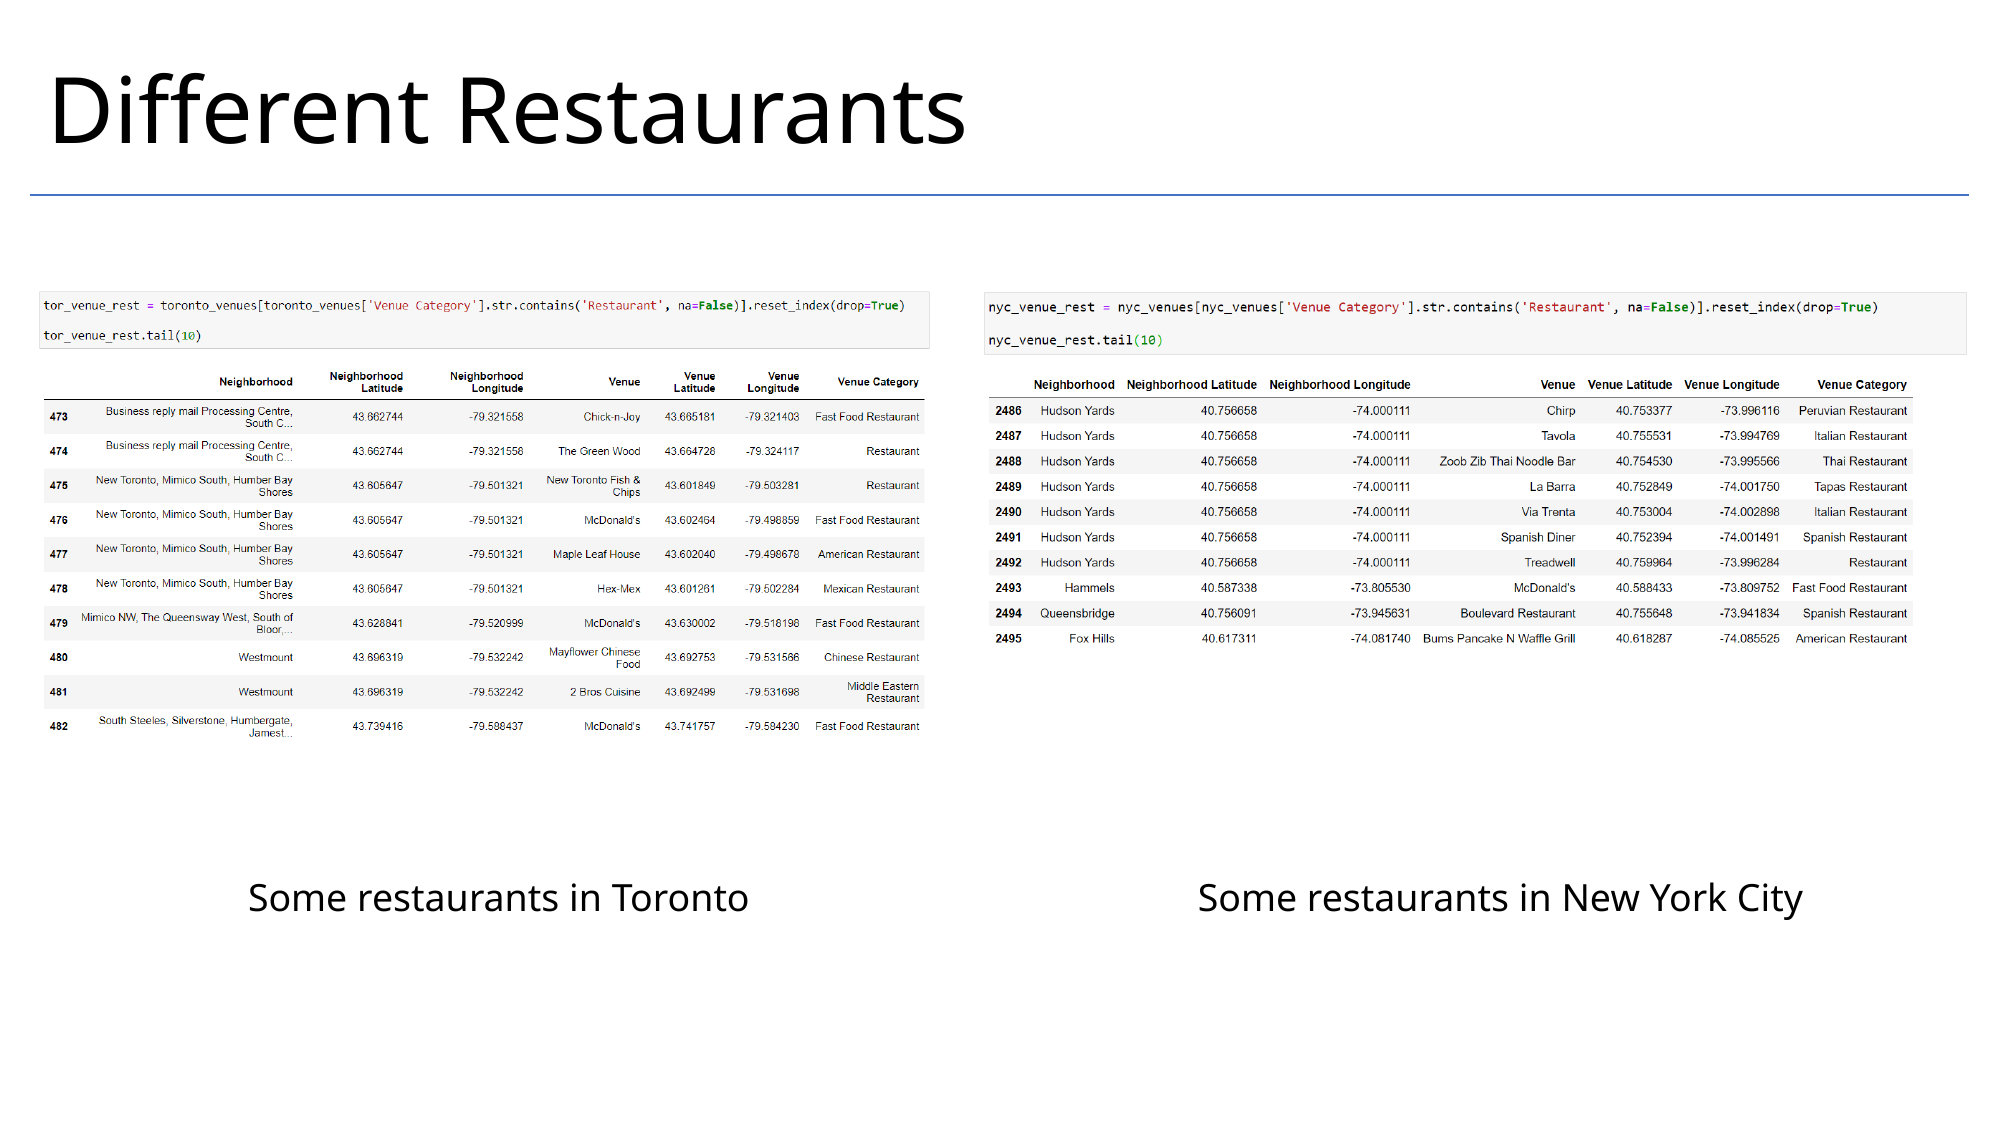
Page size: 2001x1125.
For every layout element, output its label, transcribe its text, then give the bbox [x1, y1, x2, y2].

picture [979, 284, 1972, 655]
text_box Some restaurants in New York City [1101, 866, 1900, 927]
text_box Some restaurants in Toronto [99, 866, 899, 927]
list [32, 284, 935, 749]
title Different Restaurants [32, 33, 1972, 194]
